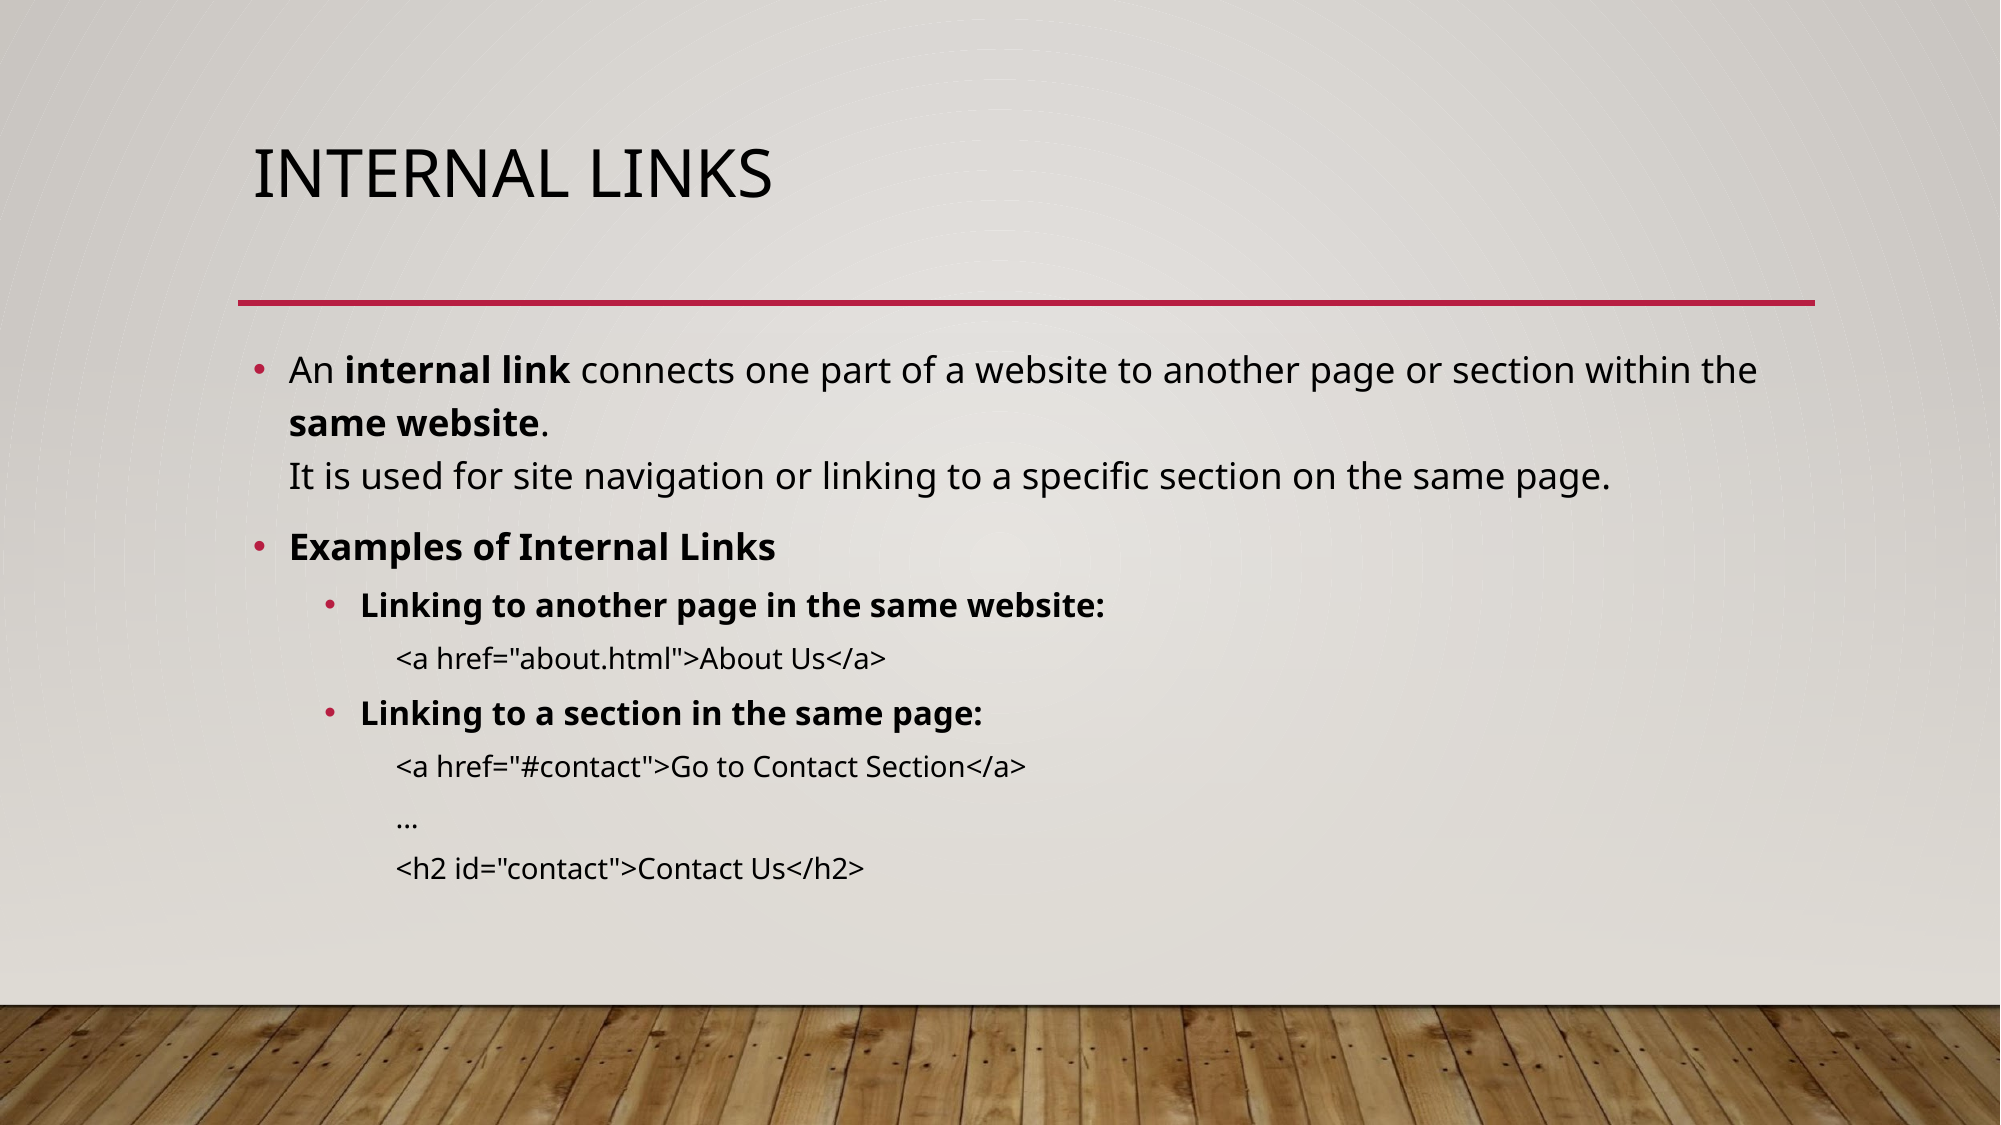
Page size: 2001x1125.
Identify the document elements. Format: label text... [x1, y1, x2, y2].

list An internal link connects one part of a website to another page or section within the same website. It is used for site navigation or linking to a specific section on the same page. Examples of Internal Links Linking to another page in the same website: <a href="about.html">About Us</a> Linking to a section in the same page: <a href="#contact">Go to Contact Section</a> ... <h2 id="contact">Contact Us</h2> [238, 330, 1814, 897]
title INTERNAL LINKS [238, 131, 1814, 305]
picture [0, 1005, 2000, 1125]
